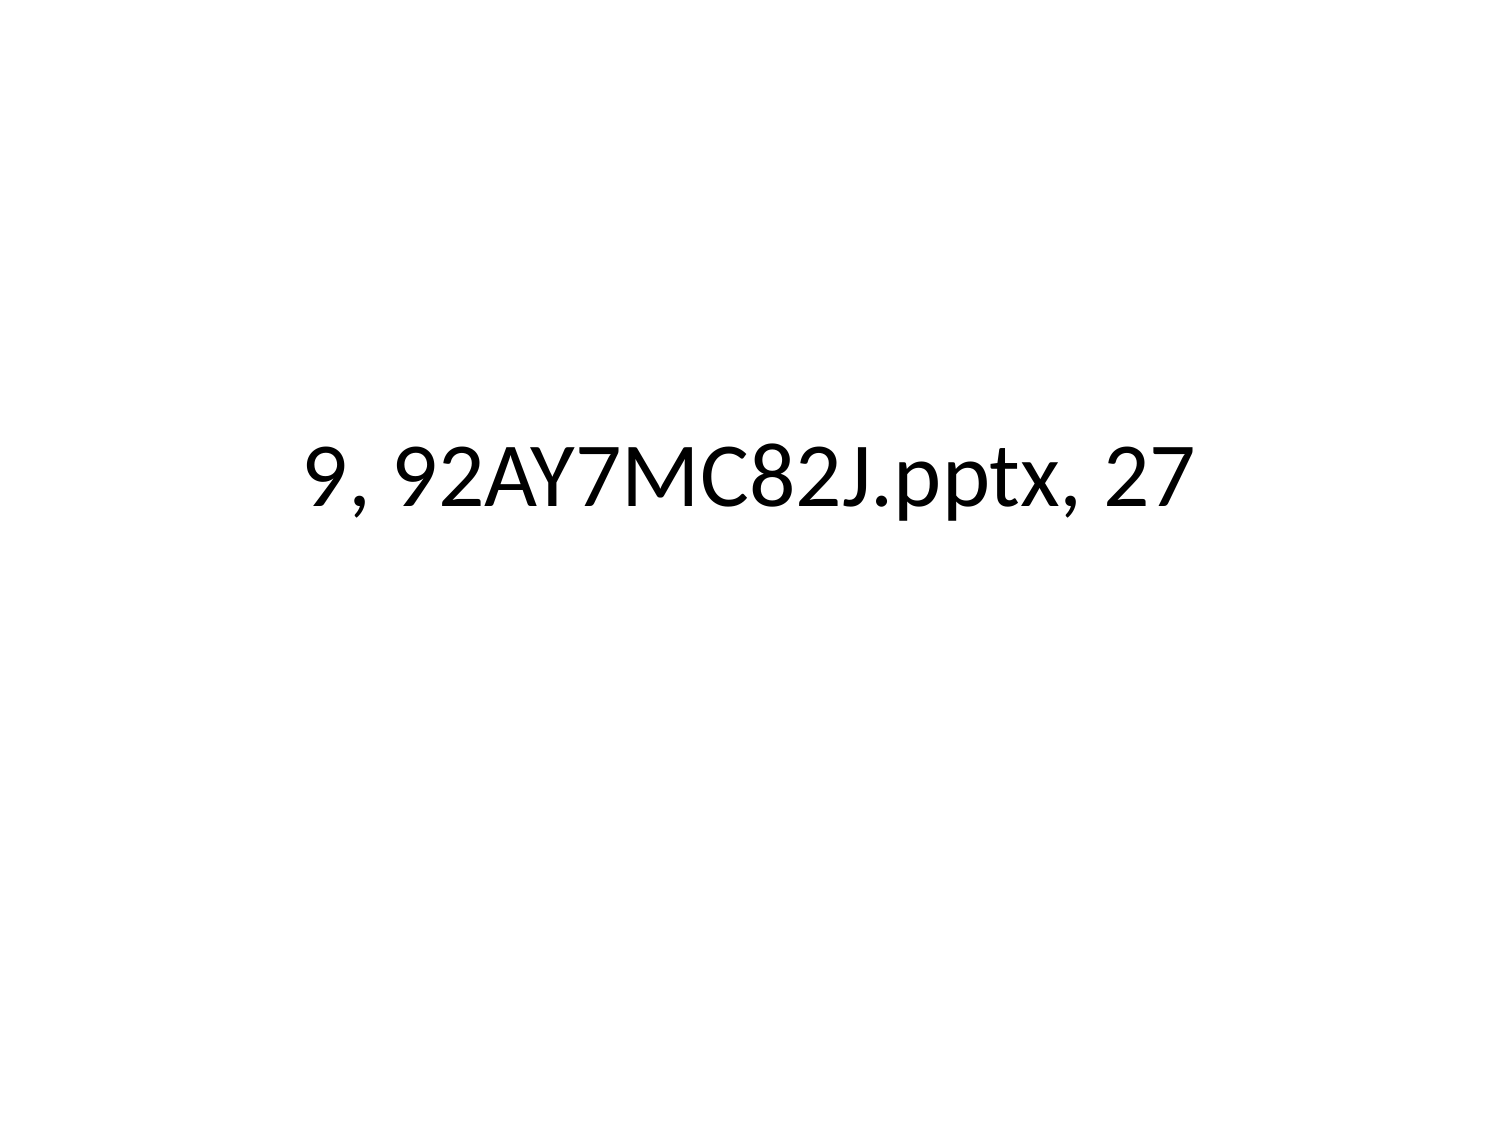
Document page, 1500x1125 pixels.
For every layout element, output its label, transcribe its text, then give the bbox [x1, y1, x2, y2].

title 9, 92AY7MC82J.pptx, 27 [112, 349, 1388, 591]
